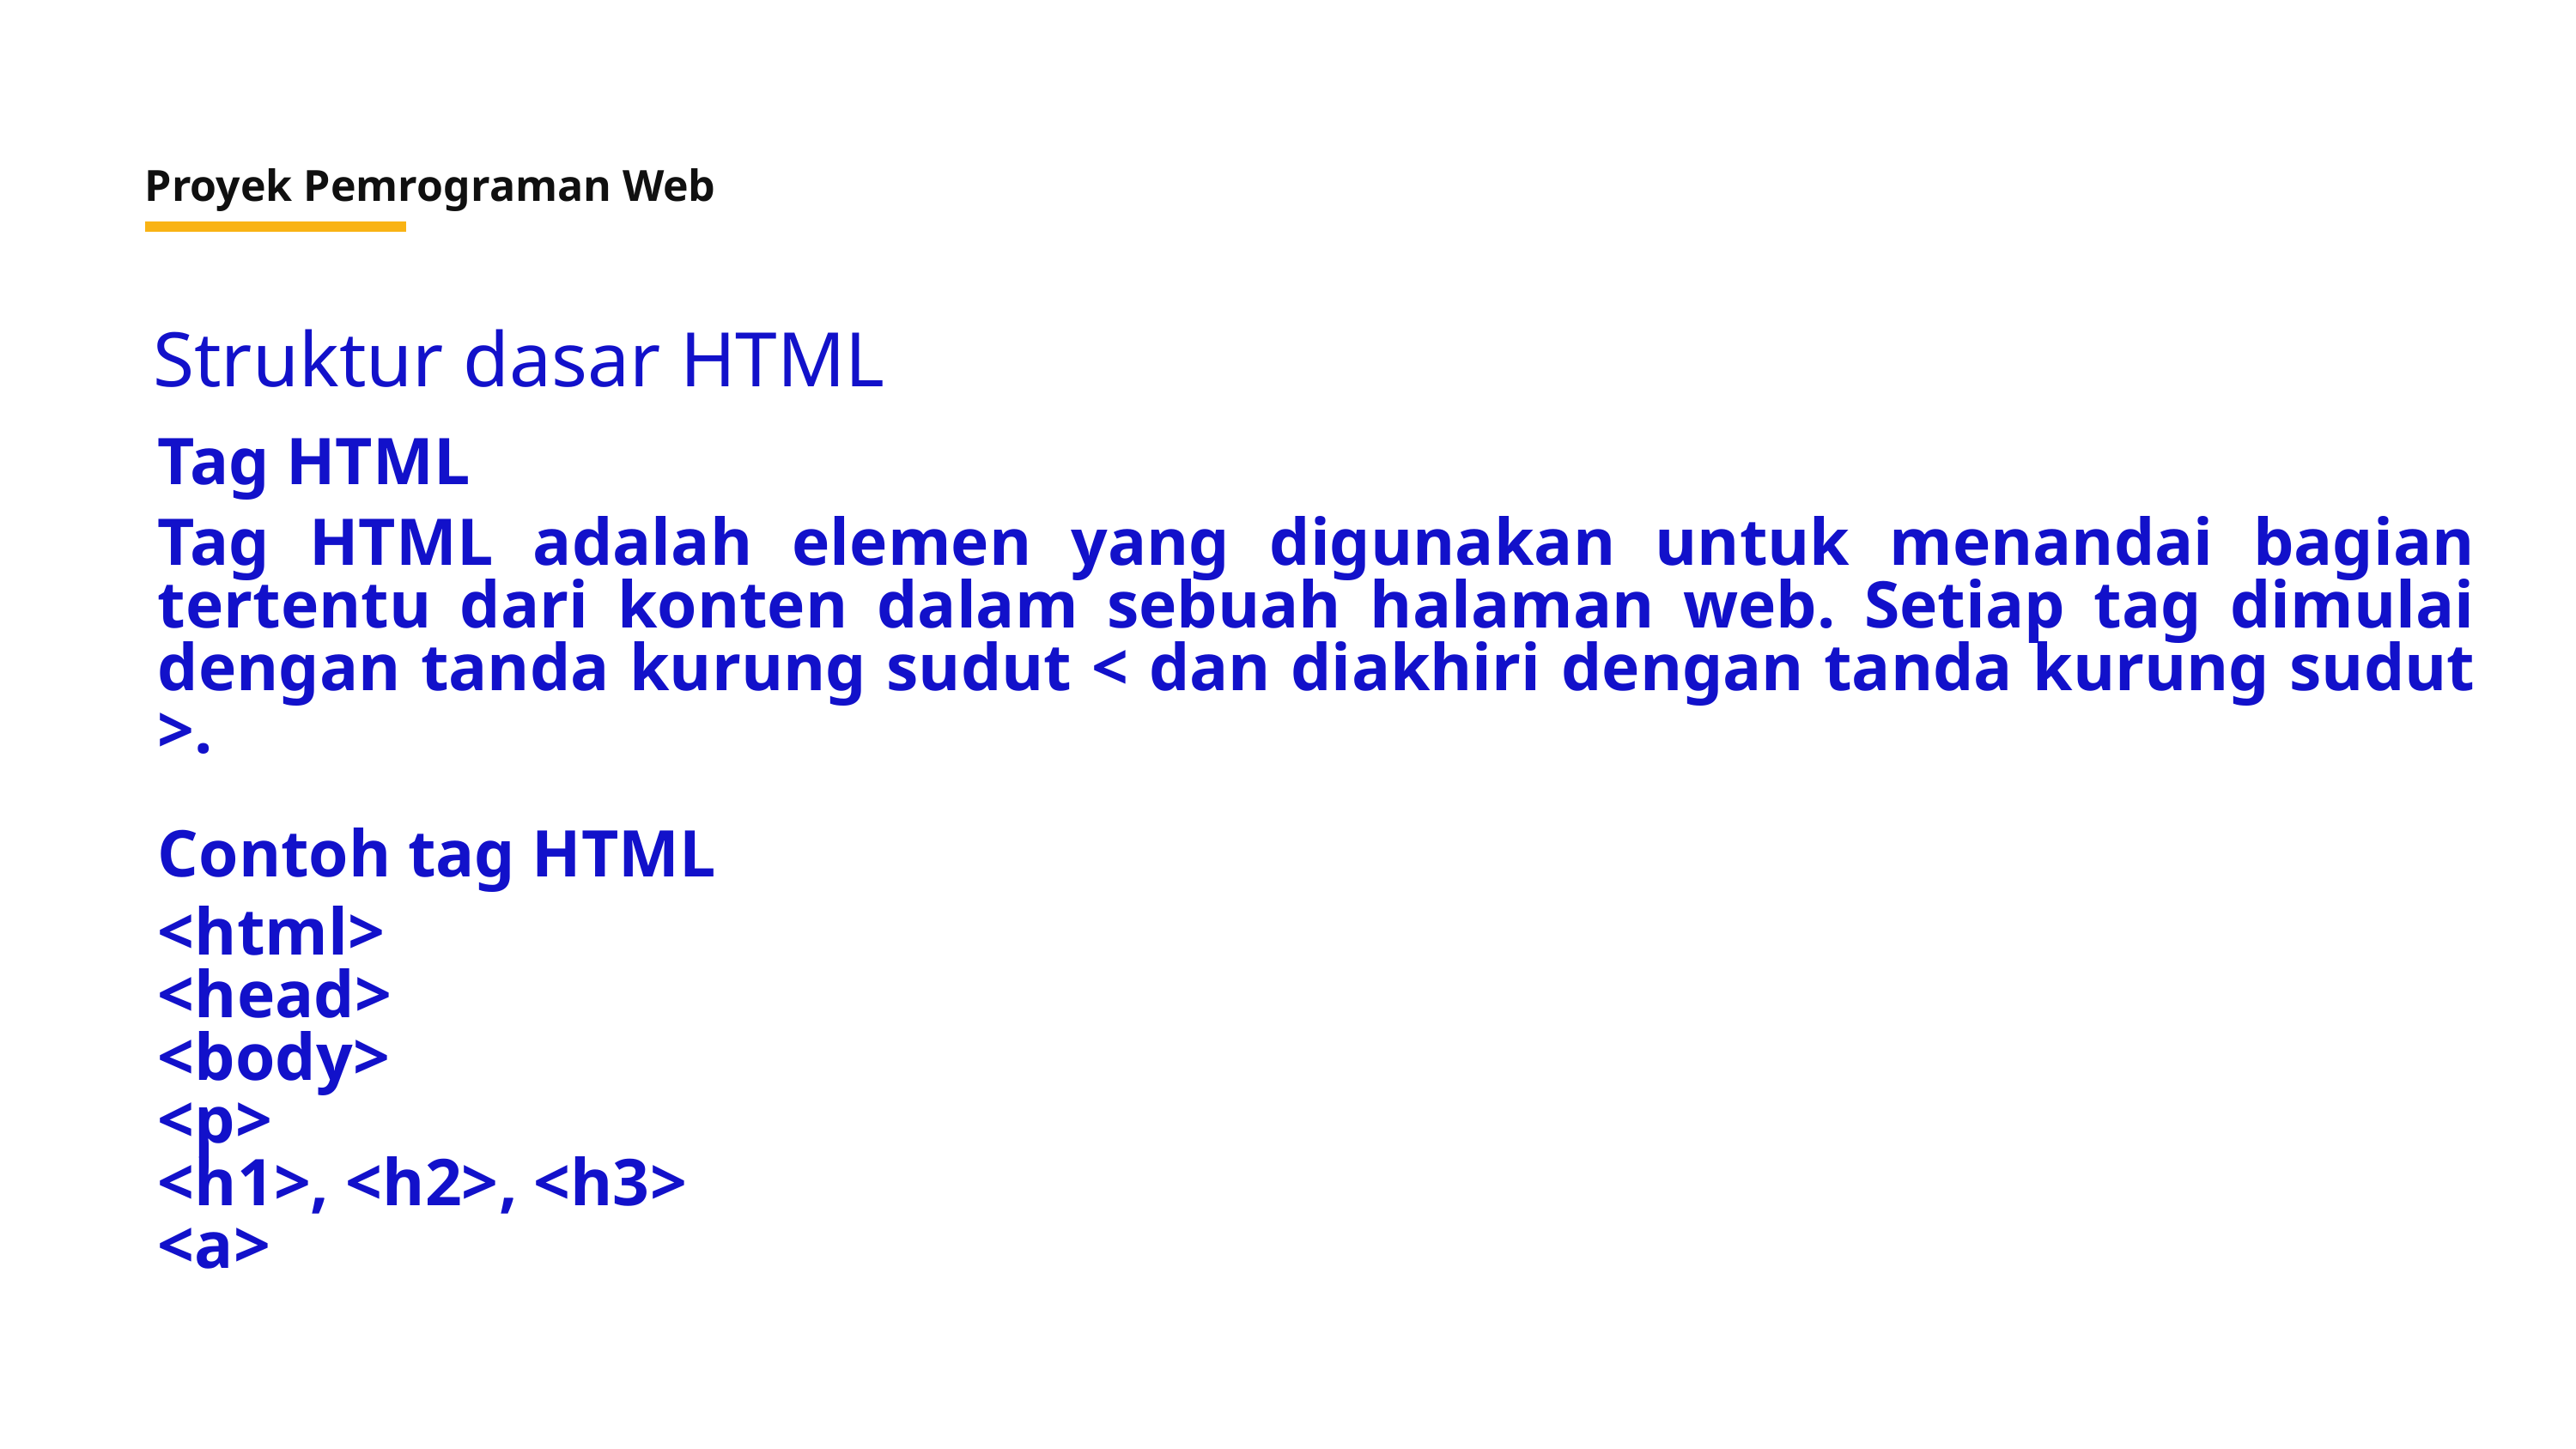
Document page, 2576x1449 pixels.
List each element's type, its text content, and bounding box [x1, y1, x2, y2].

text_box Struktur dasar HTML [153, 319, 1062, 403]
text_box Proyek Pemrograman Web [144, 137, 799, 210]
text_box <html> <head> <body> <p> <h1>, <h2>, <h3> <a> [157, 905, 899, 1281]
text_box Contoh tag HTML [158, 827, 831, 890]
text_box Tag HTML adalah elemen yang digunakan untuk menandai bagian tertentu dari konten dalam sebuah halaman web. Setiap tag dimulai dengan tanda kurung sudut < dan diakhiri dengan tanda kurung sudut >. [158, 515, 2476, 766]
text_box Tag HTML [157, 434, 799, 498]
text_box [144, 201, 407, 232]
